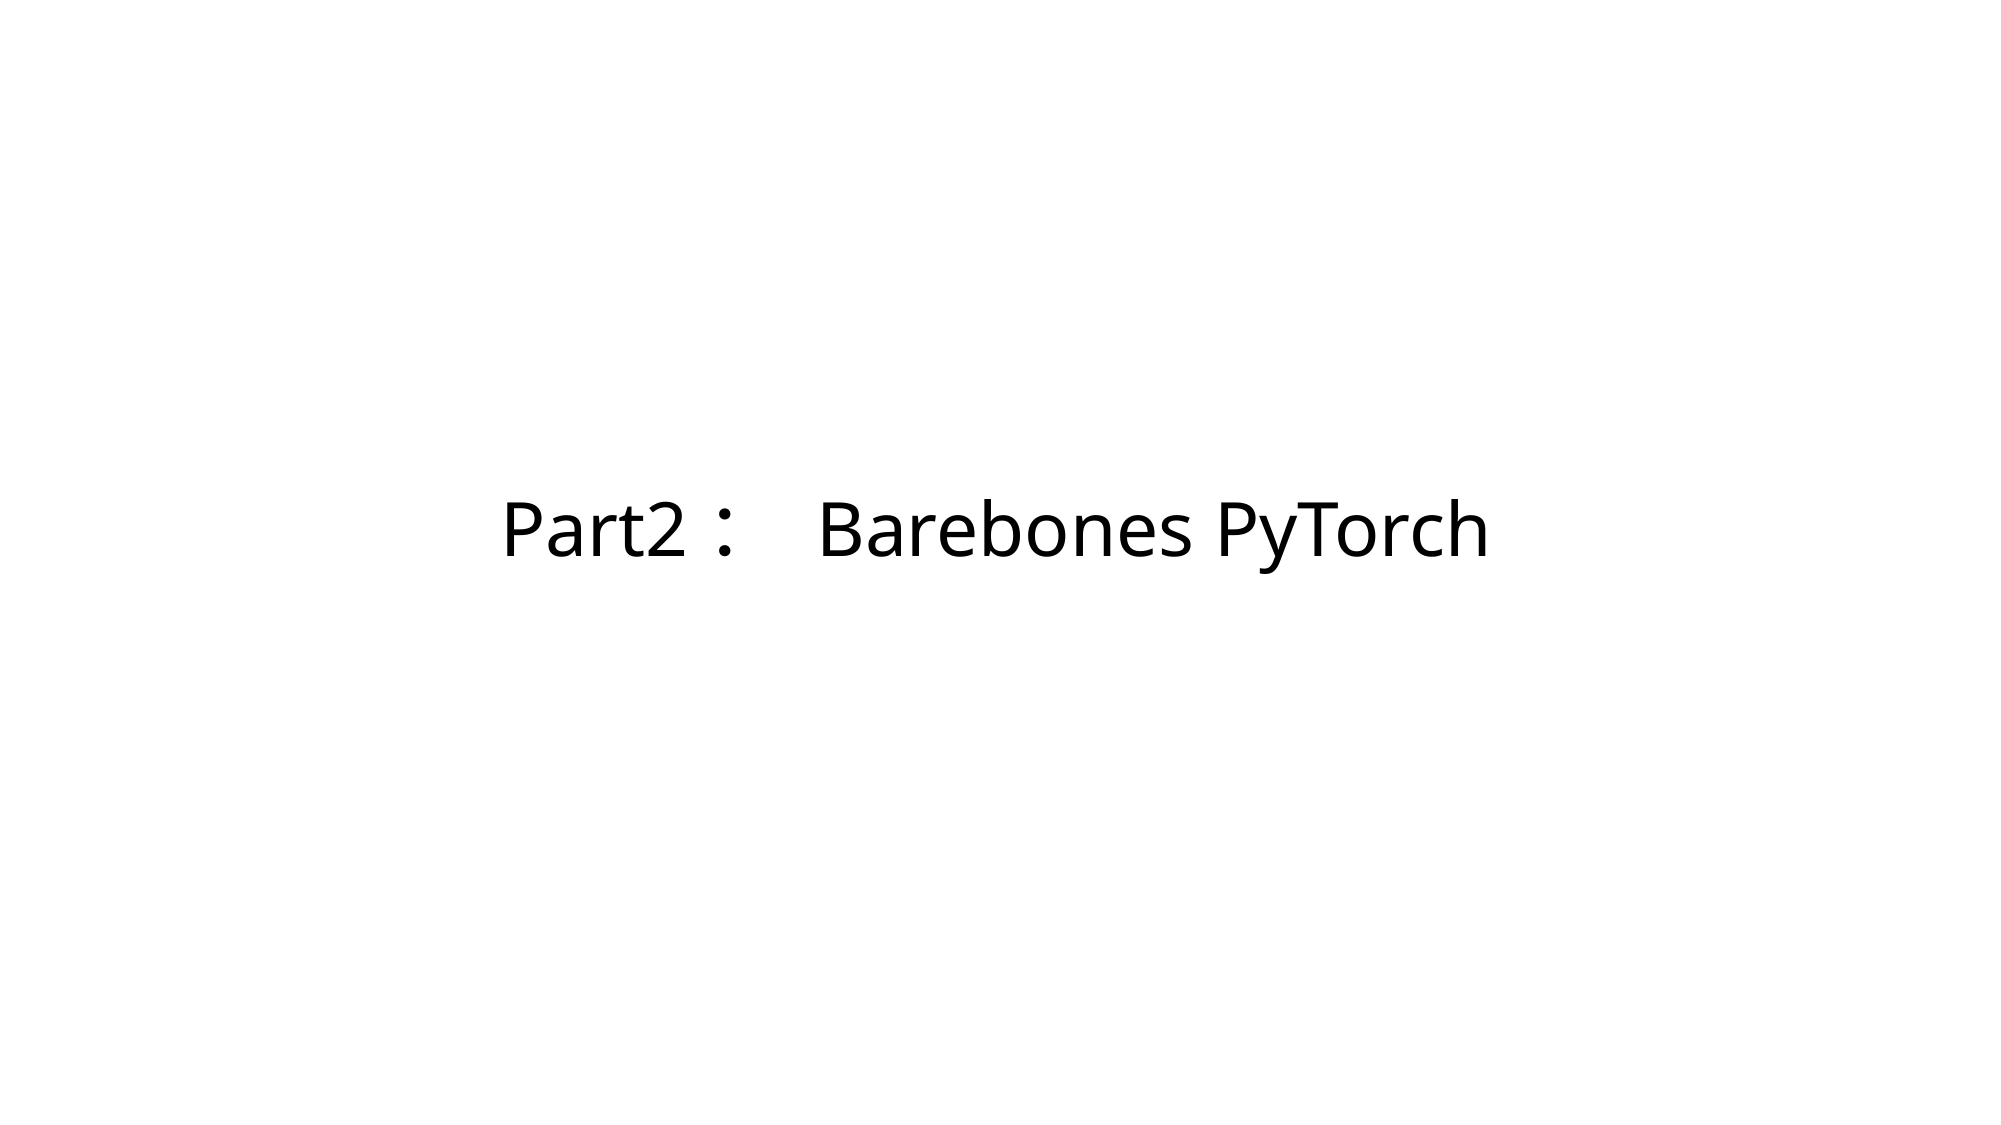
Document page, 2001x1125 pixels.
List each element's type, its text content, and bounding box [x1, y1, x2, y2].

text_box Part2： Barebones PyTorch [485, 474, 1823, 580]
